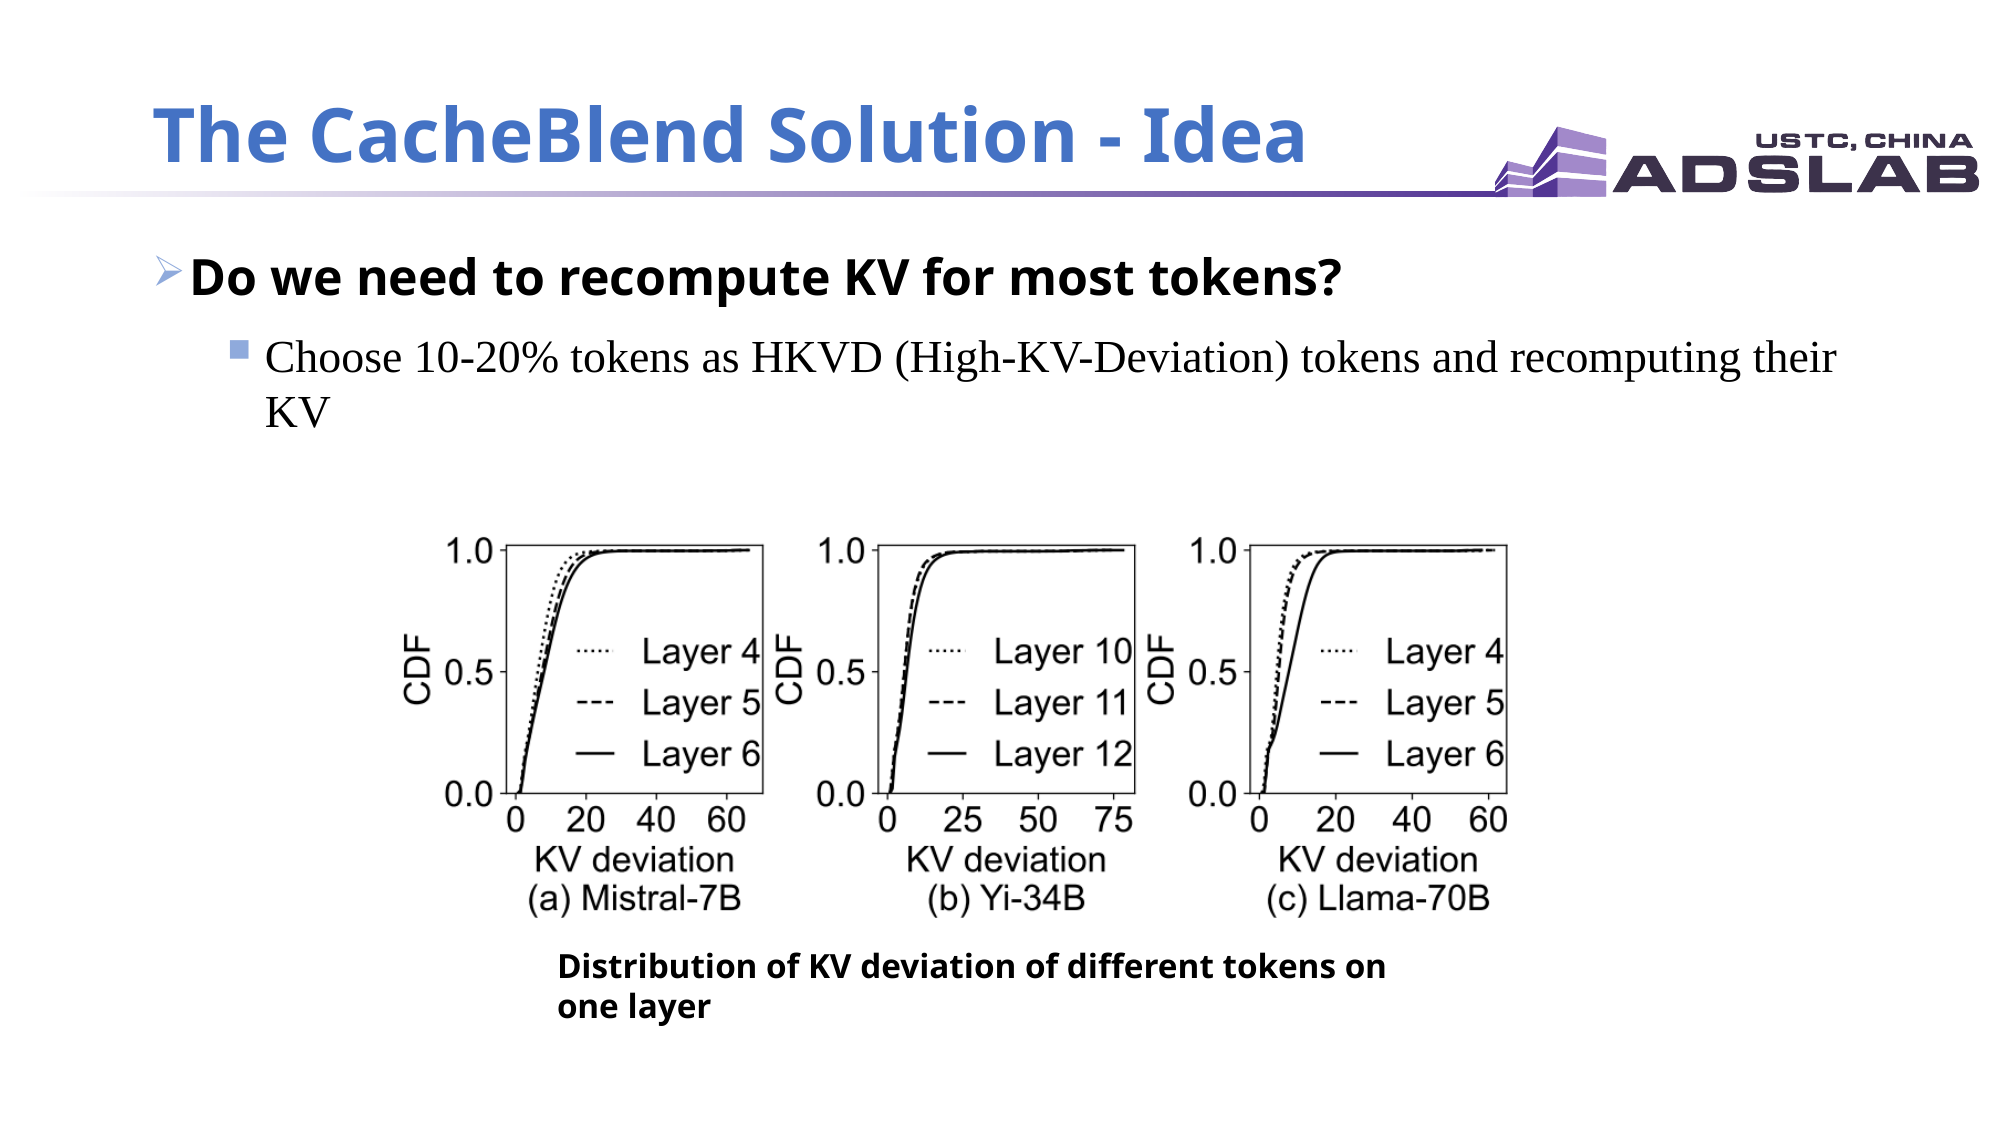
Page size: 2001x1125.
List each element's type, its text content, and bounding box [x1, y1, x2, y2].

list Do we need to recompute KV for most tokens? Choose 10-20% tokens as HKVD (High-KV-Deviation) tokens and recomputing their KV [137, 226, 1863, 1014]
title The CacheBlend Solution - Idea [137, 59, 1863, 187]
text_box Distribution of KV deviation of different tokens on one layer [542, 939, 1458, 999]
picture [383, 516, 1529, 939]
picture [1488, 124, 1985, 198]
